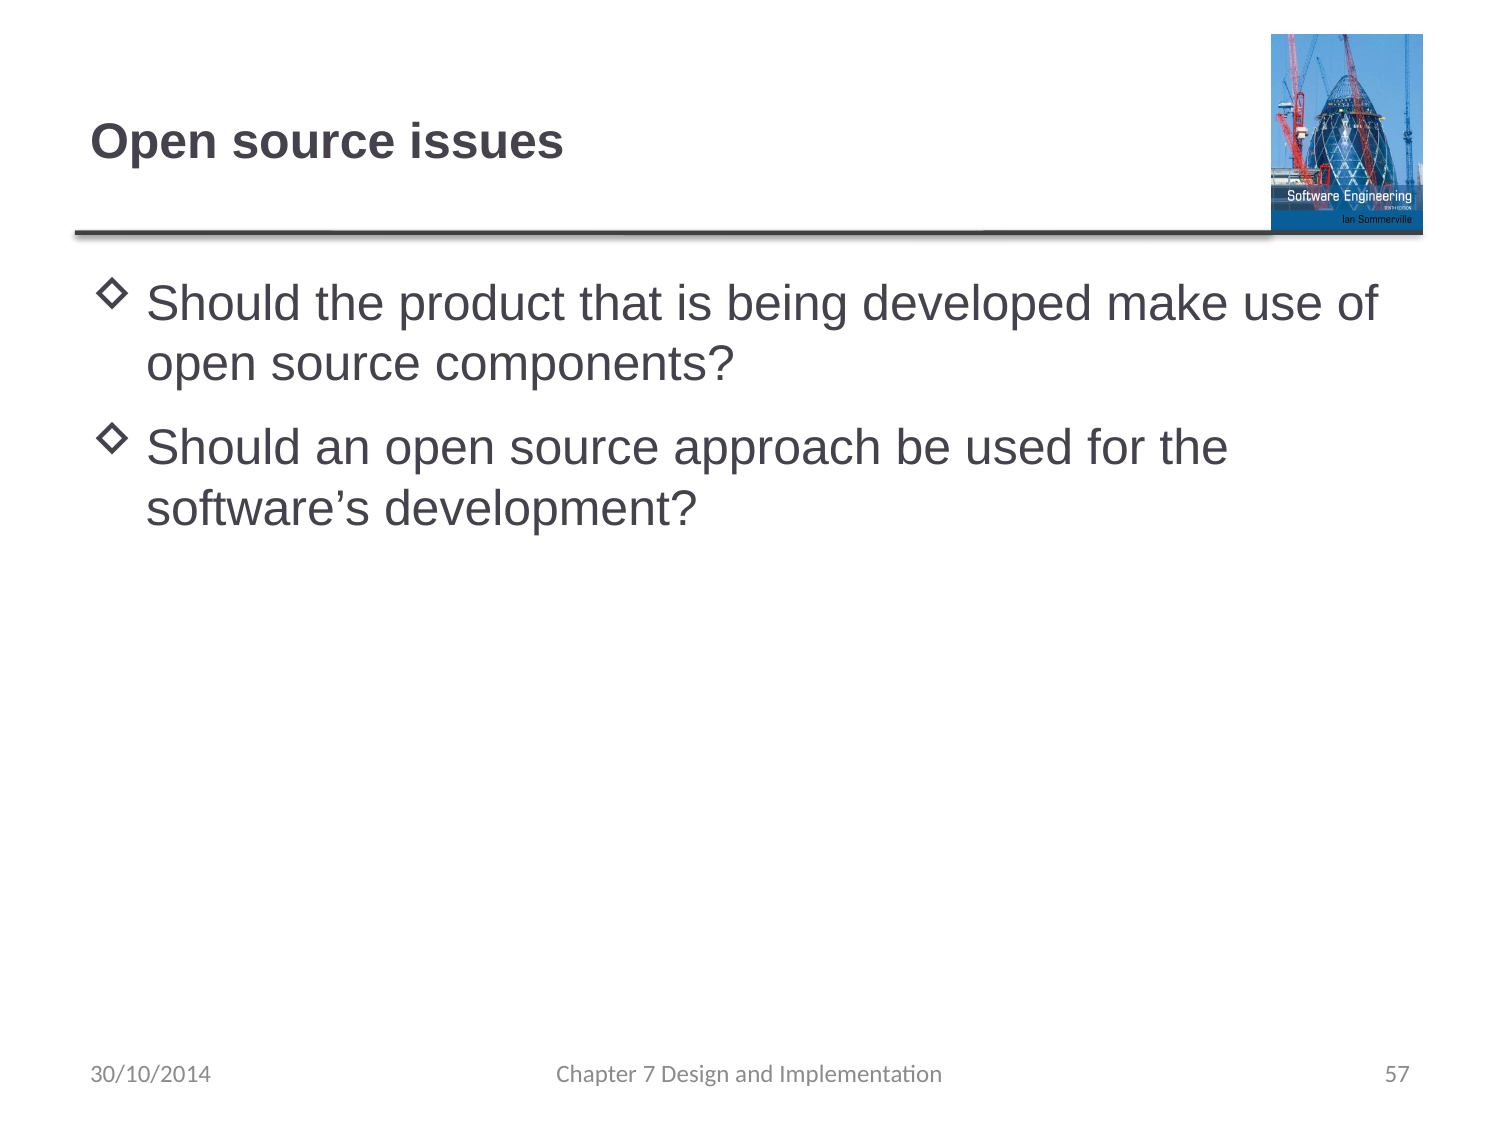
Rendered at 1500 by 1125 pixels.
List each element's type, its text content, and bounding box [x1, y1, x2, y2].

title Open source issues [74, 44, 1272, 233]
footer Chapter 7 Design and Implementation [512, 1042, 988, 1103]
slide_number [75, 1042, 425, 1103]
list Should the product that is being developed make use of open source components? Should an open source approach be used for the software’s development? [75, 262, 1425, 1005]
slide_number 57 [1074, 1042, 1425, 1103]
picture [1271, 34, 1423, 230]
